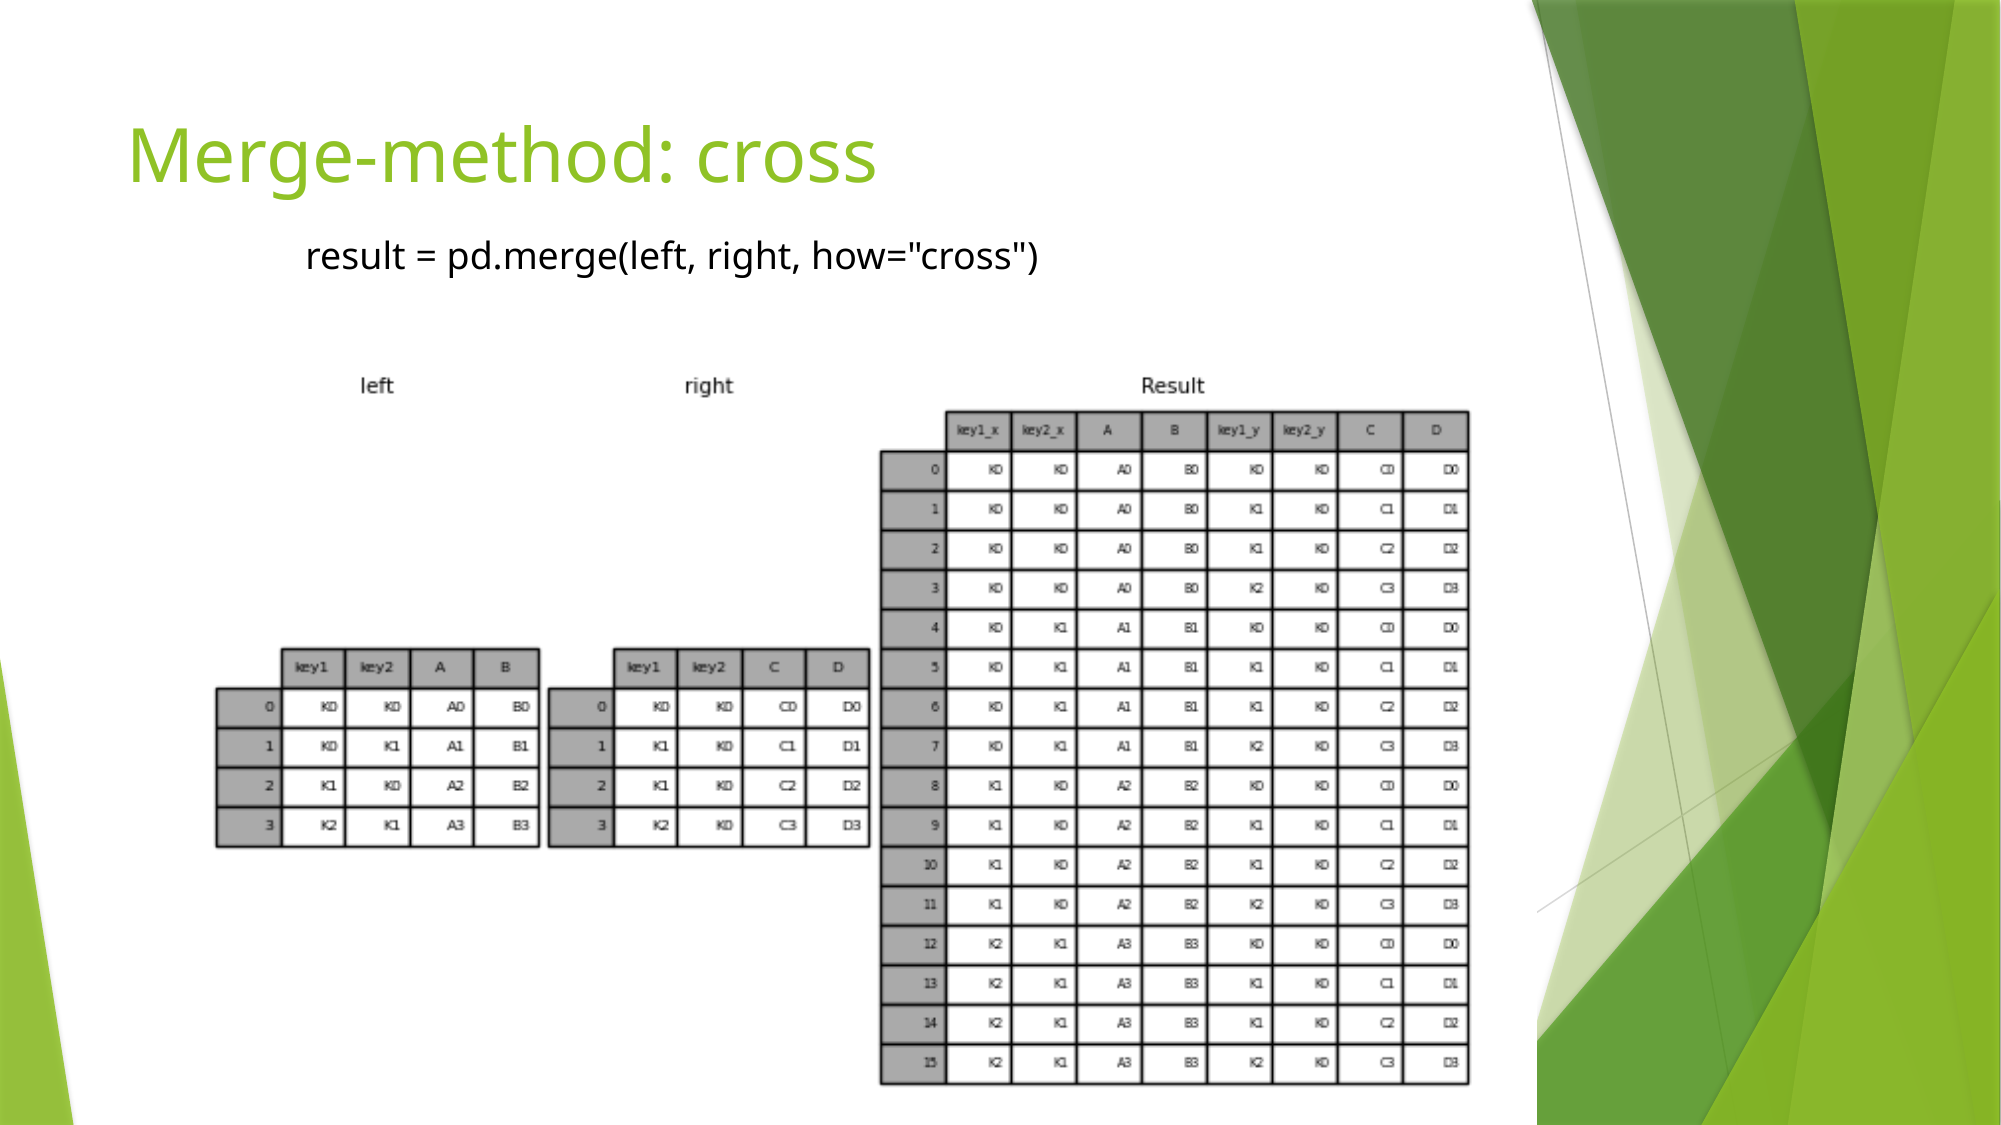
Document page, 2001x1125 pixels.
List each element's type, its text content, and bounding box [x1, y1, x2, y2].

picture [146, 284, 1537, 1125]
text_box result = pd.merge(left, right, how="cross") [290, 224, 1054, 283]
title Merge-method: cross [111, 99, 1522, 317]
